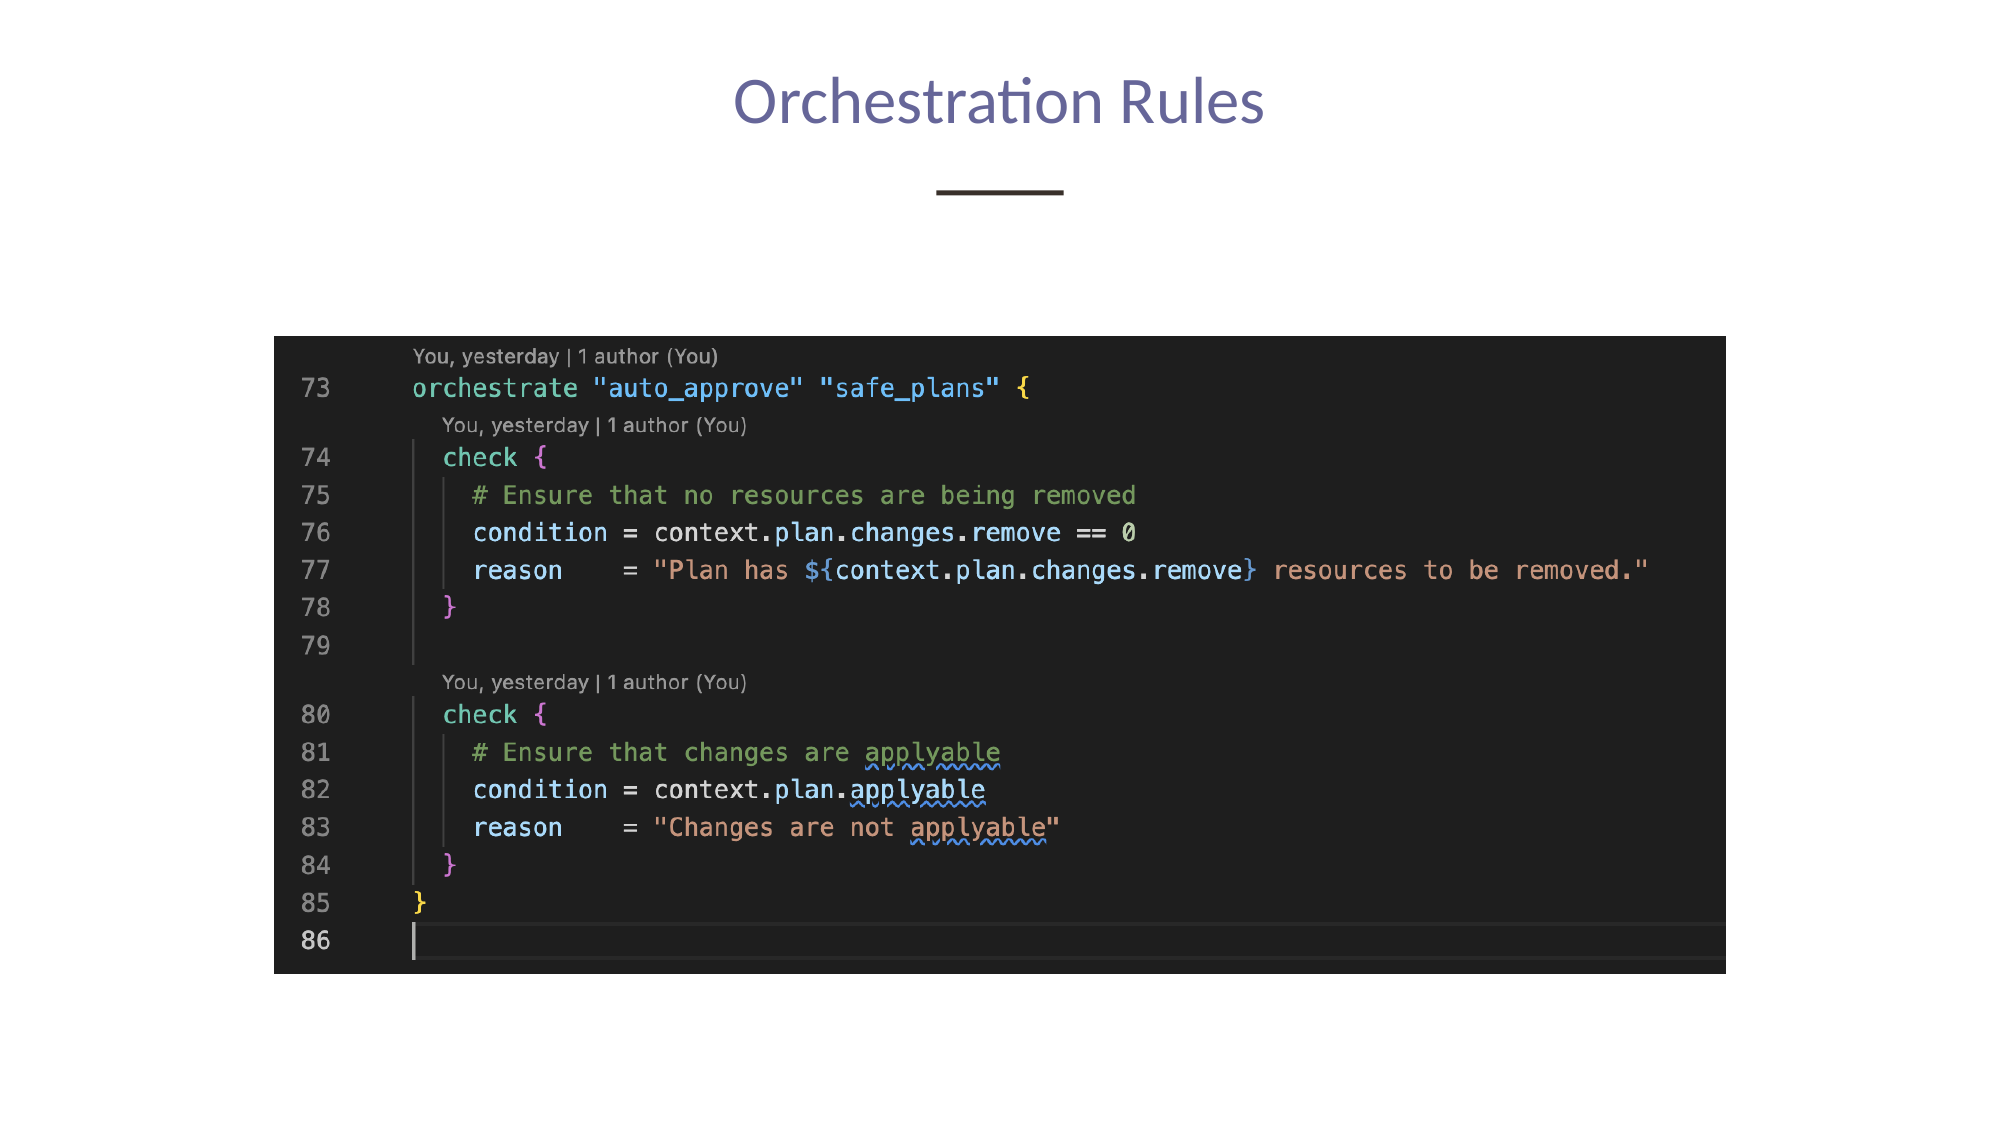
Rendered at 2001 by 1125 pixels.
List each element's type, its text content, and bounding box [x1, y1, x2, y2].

text_box Orchestration Rules [625, 49, 1375, 145]
picture [274, 336, 1726, 974]
text_box [936, 190, 1064, 196]
